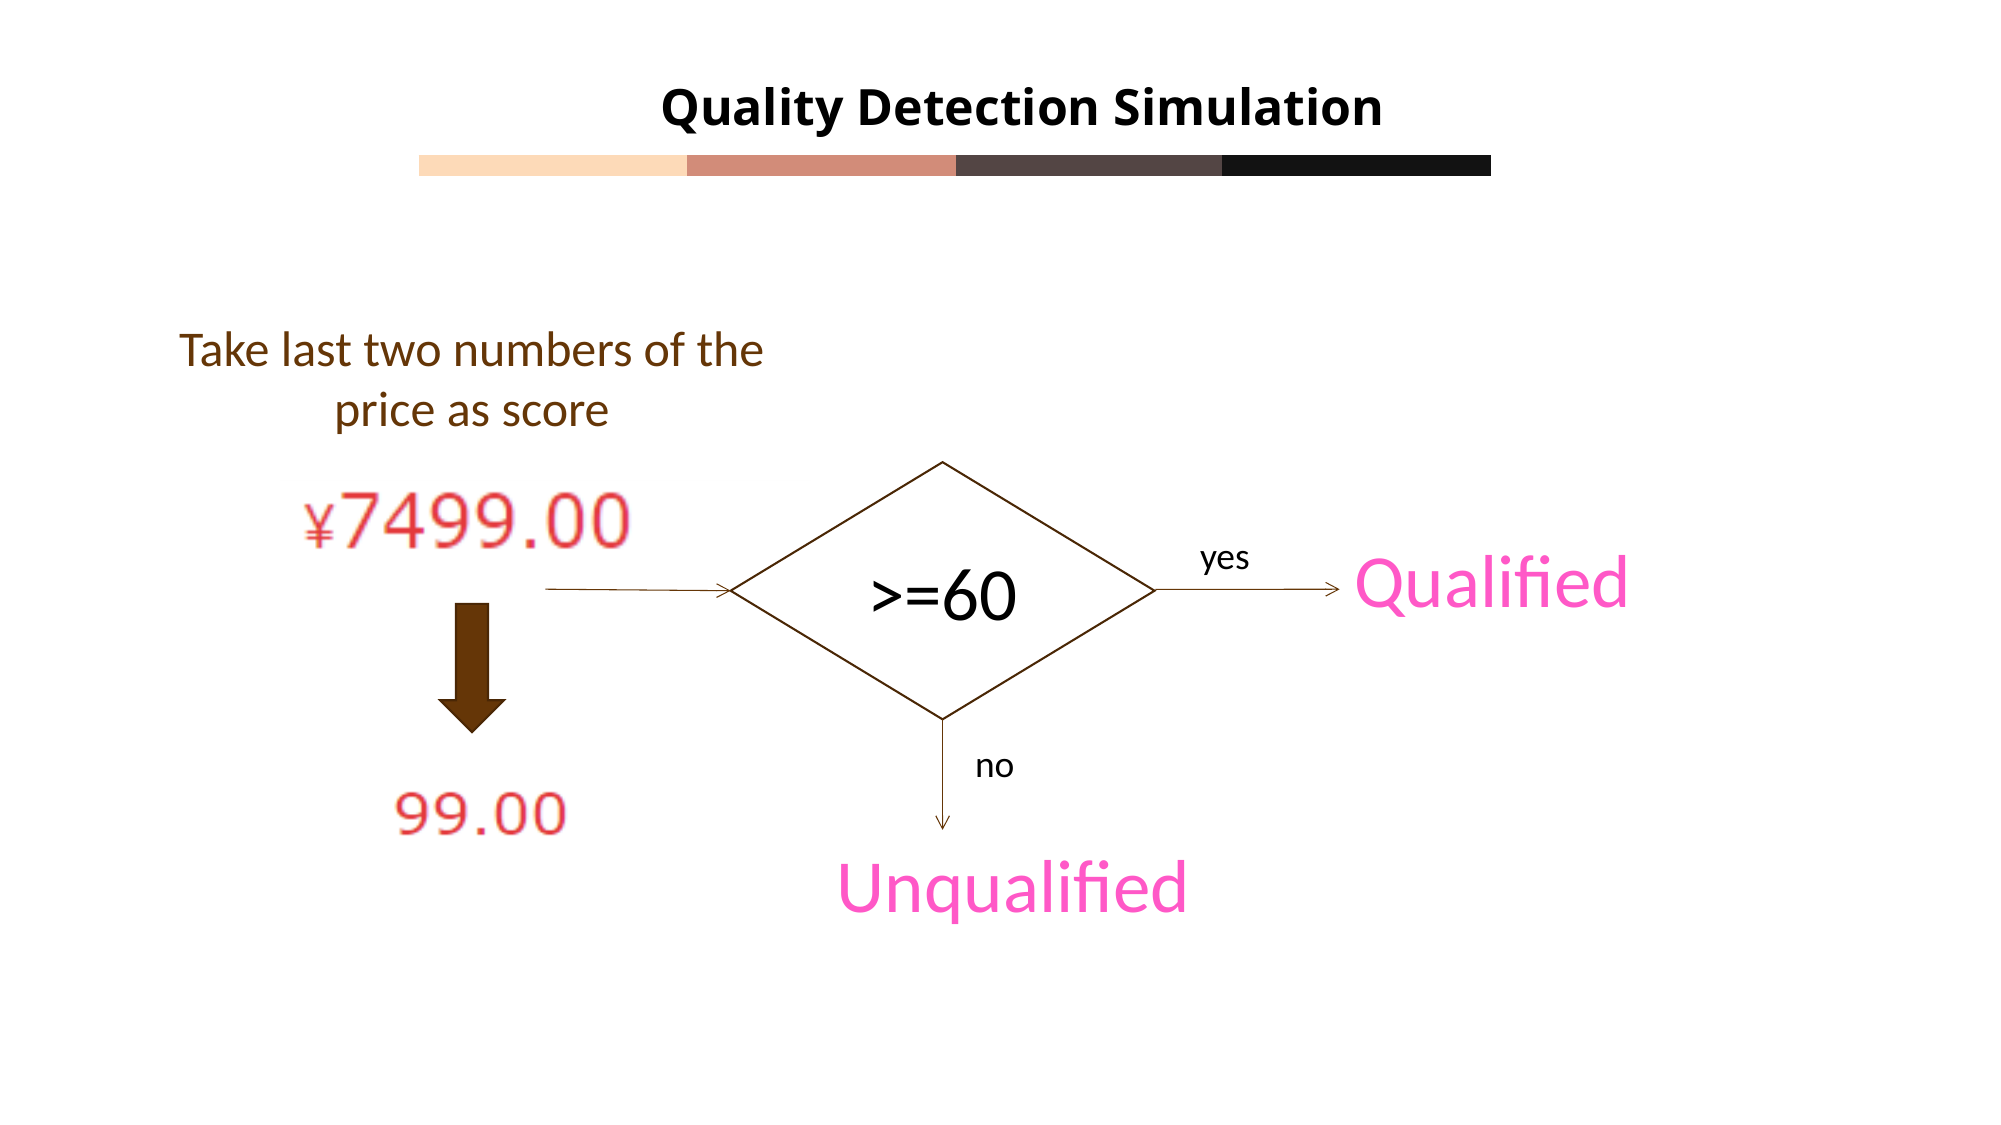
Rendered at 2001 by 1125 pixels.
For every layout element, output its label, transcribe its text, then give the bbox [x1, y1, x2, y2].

text_box >=60 [811, 460, 1157, 721]
list Quality Detection Simulation [595, 75, 1450, 135]
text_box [150, 309, 811, 851]
text_box yes [1185, 524, 1265, 584]
text_box Qualified [1339, 525, 1679, 631]
text_box no [960, 732, 1030, 792]
text_box Unqualified [822, 829, 1223, 935]
